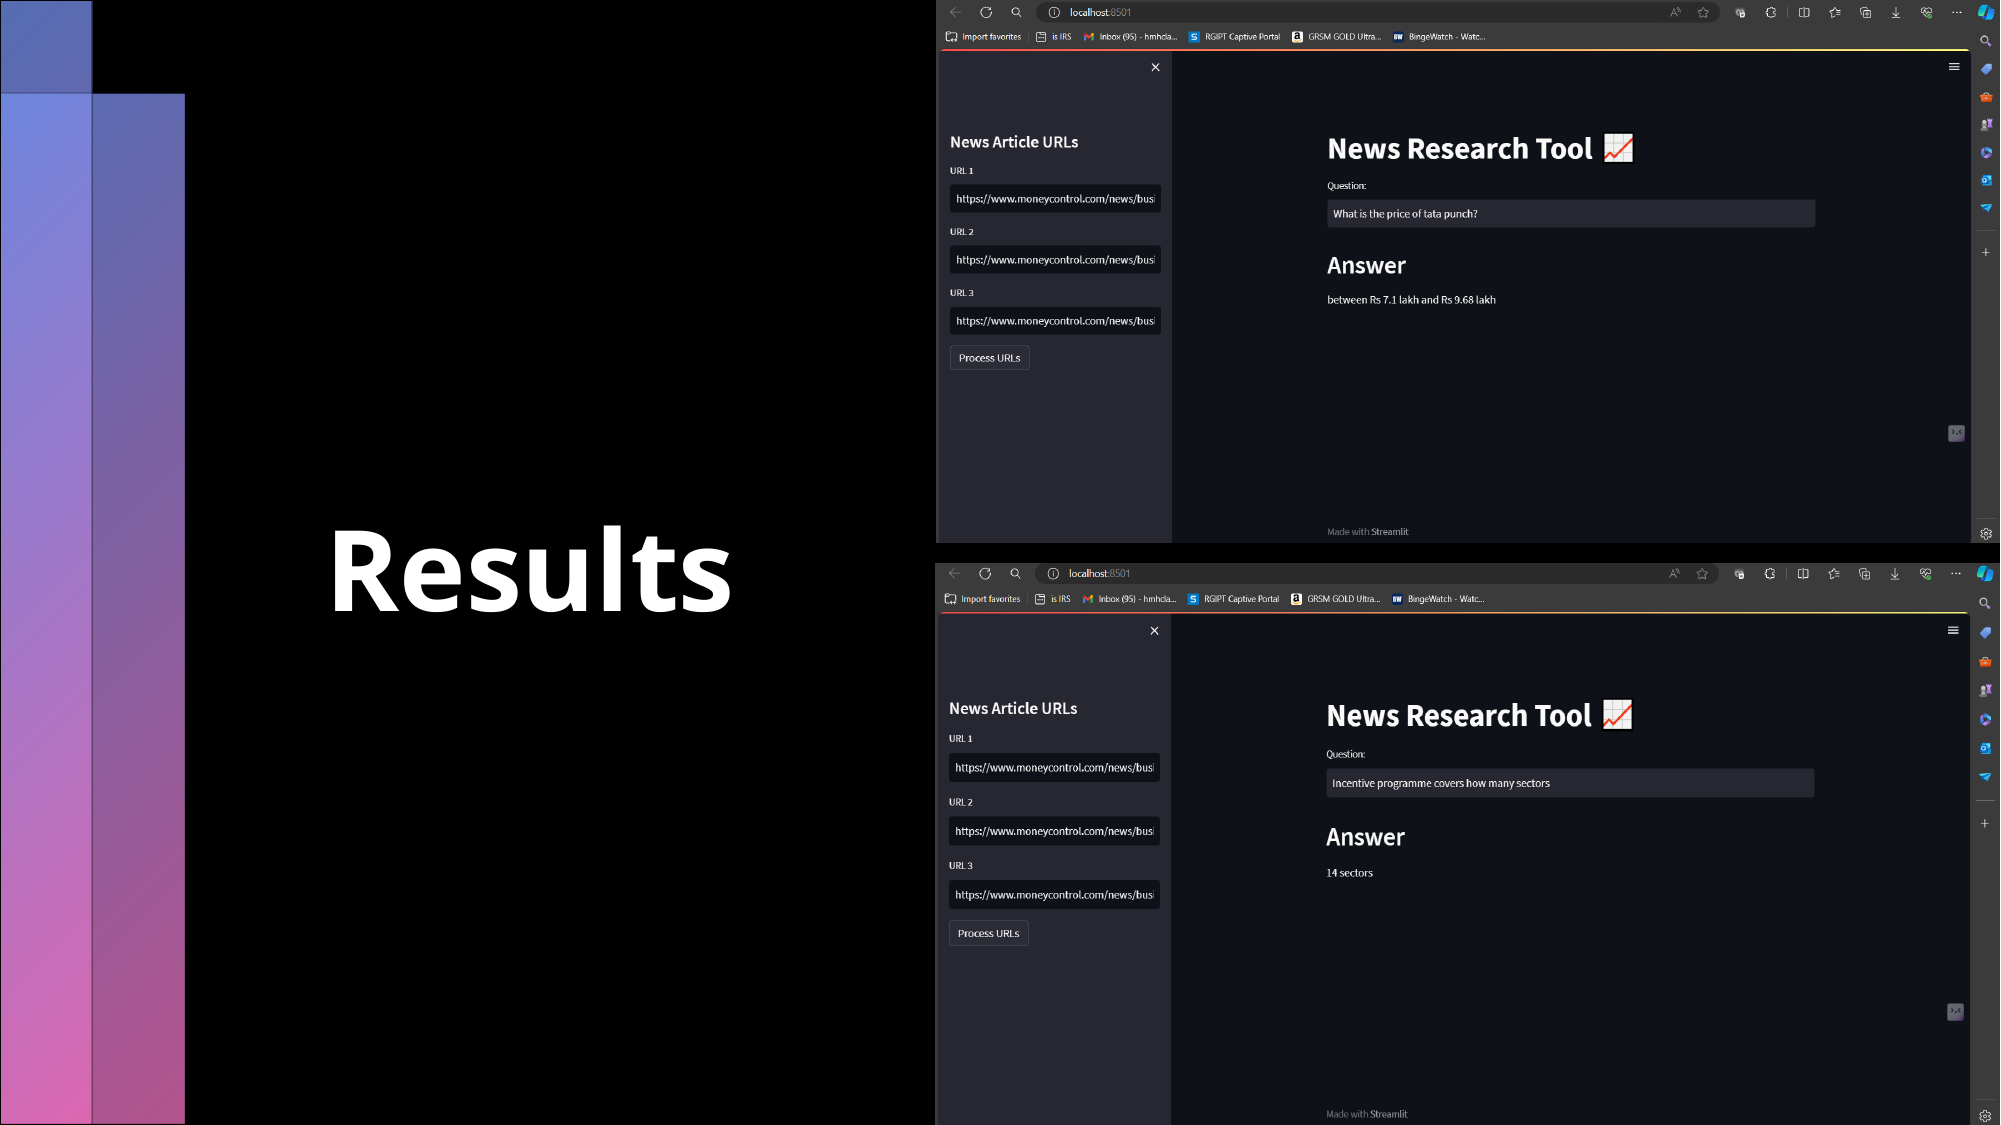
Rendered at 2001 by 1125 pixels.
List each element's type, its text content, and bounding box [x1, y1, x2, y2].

title Results [310, 371, 814, 754]
picture [936, 0, 2000, 543]
picture [935, 563, 2000, 1125]
text_box [94, 92, 187, 1125]
text_box [0, 0, 94, 1125]
